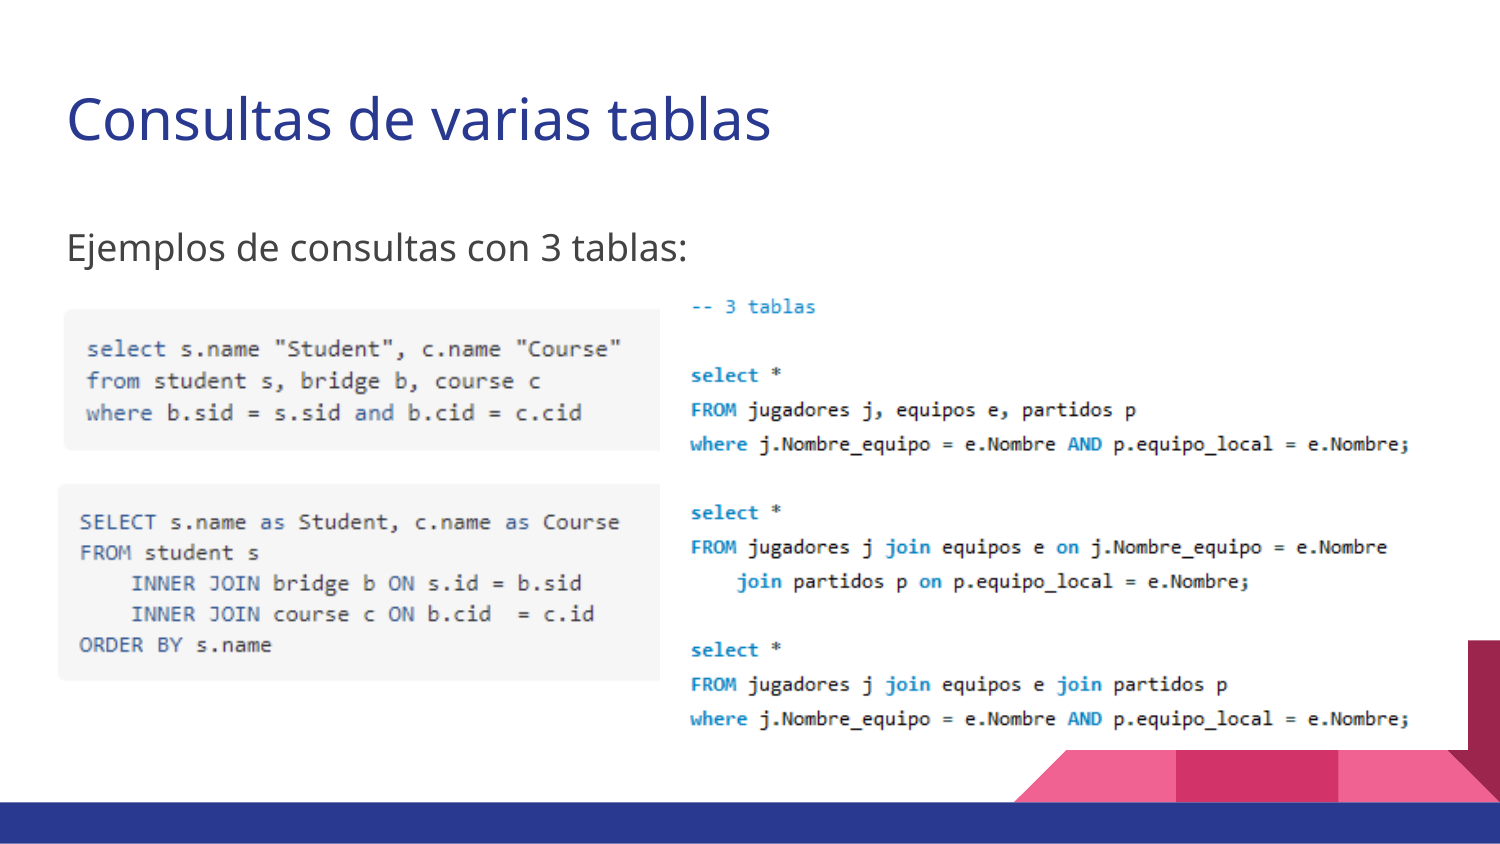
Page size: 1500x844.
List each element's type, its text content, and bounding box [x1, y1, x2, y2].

title Consultas de varias tablas [51, 67, 1449, 167]
picture [50, 469, 661, 692]
picture [676, 289, 1469, 750]
list Ejemplos de consultas con 3 tablas: [51, 201, 1449, 750]
picture [50, 289, 661, 466]
